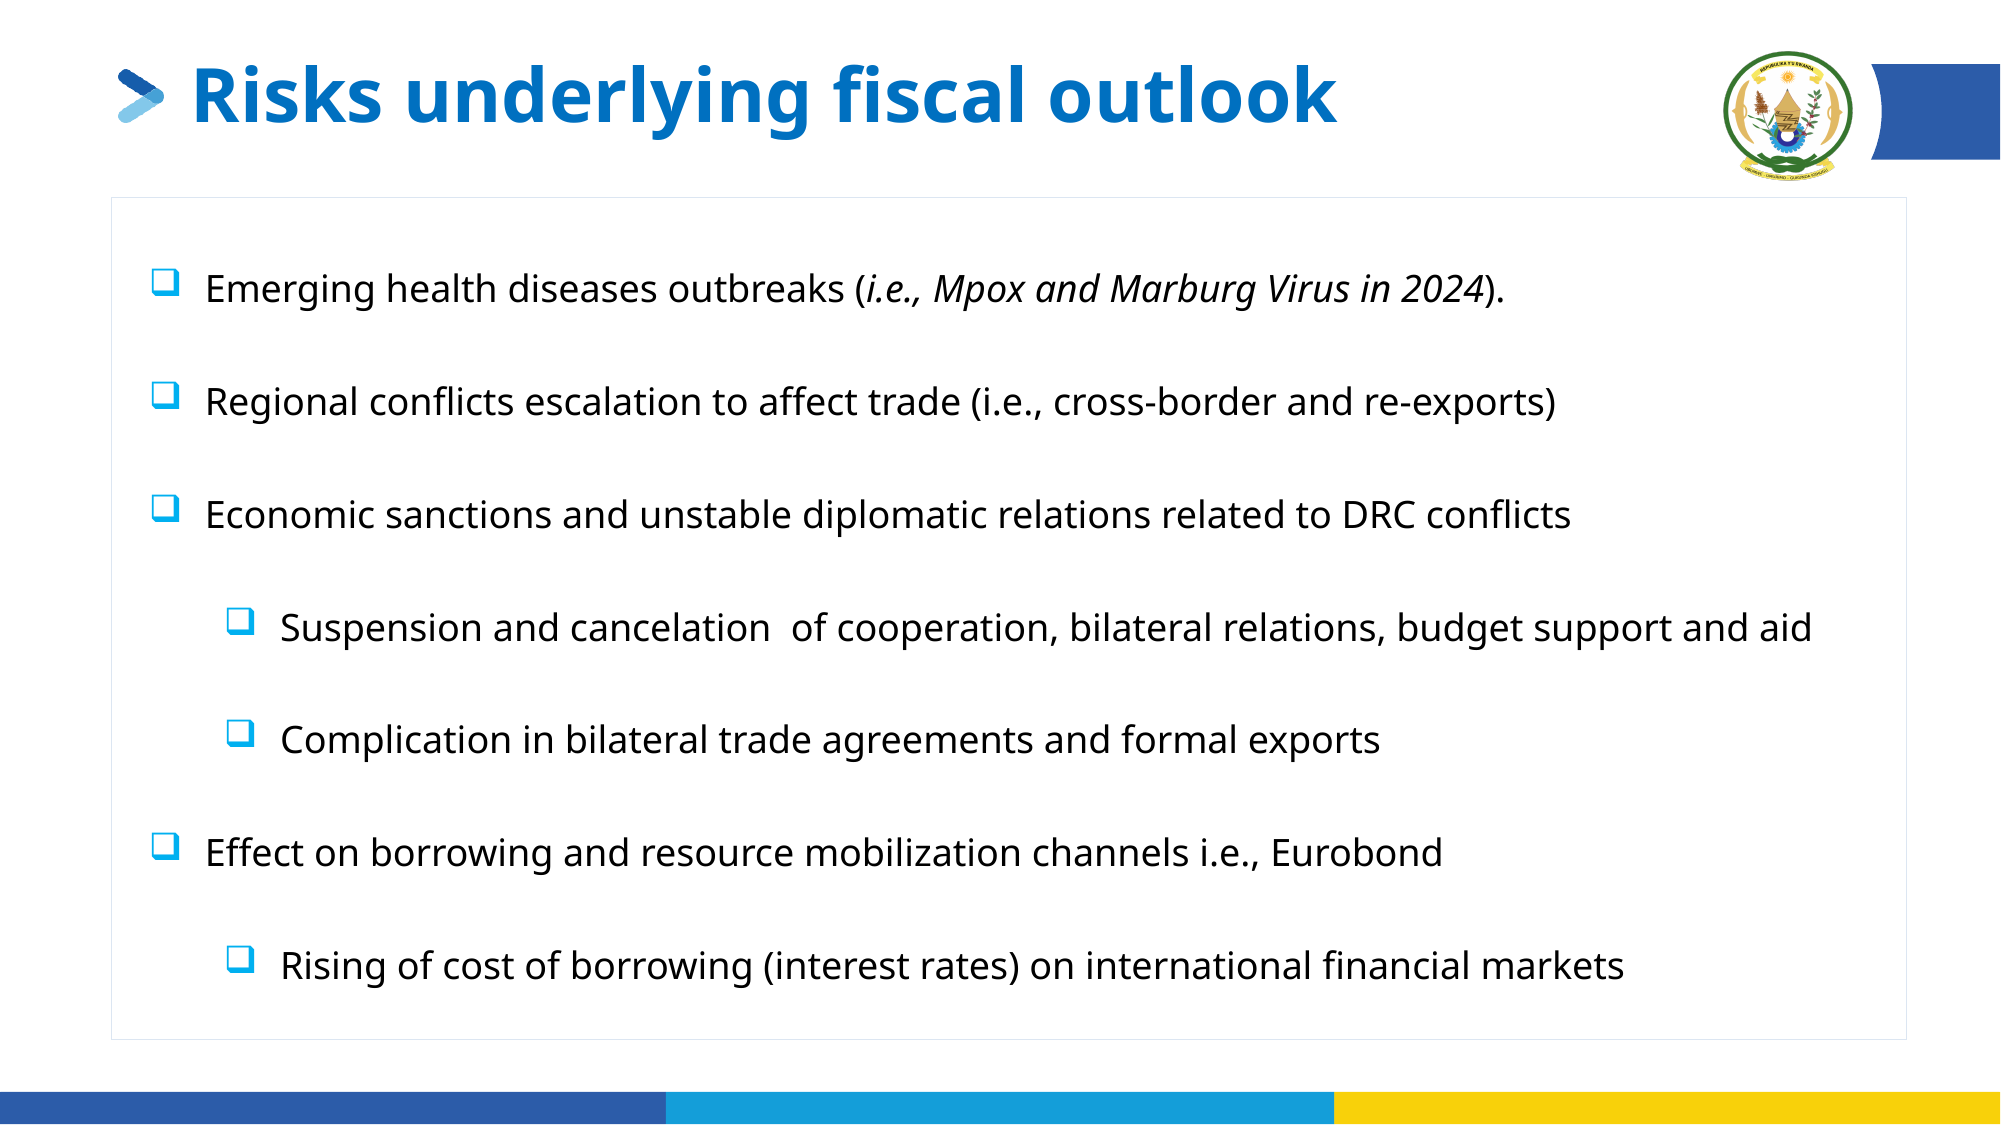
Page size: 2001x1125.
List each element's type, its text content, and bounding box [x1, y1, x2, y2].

picture [1721, 47, 1857, 183]
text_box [0, 1091, 2000, 1125]
title Risks underlying fiscal outlook [190, 47, 1494, 139]
picture [118, 69, 164, 123]
list Emerging health diseases outbreaks (i.e., Mpox and Marburg Virus in 2024). Regional conflicts escalation to affect trade (i.e., cross-border and re-exports) Economic sanctions and unstable diplomatic relations related to DRC conflicts Suspension and cancelation of cooperation, bilateral relations, budget support and aid Complication in bilateral trade agreements and formal exports Effect on borrowing and resource mobilization channels i.e., Eurobond Rising of cost of borrowing (interest rates) on international financial markets [111, 197, 1907, 1040]
